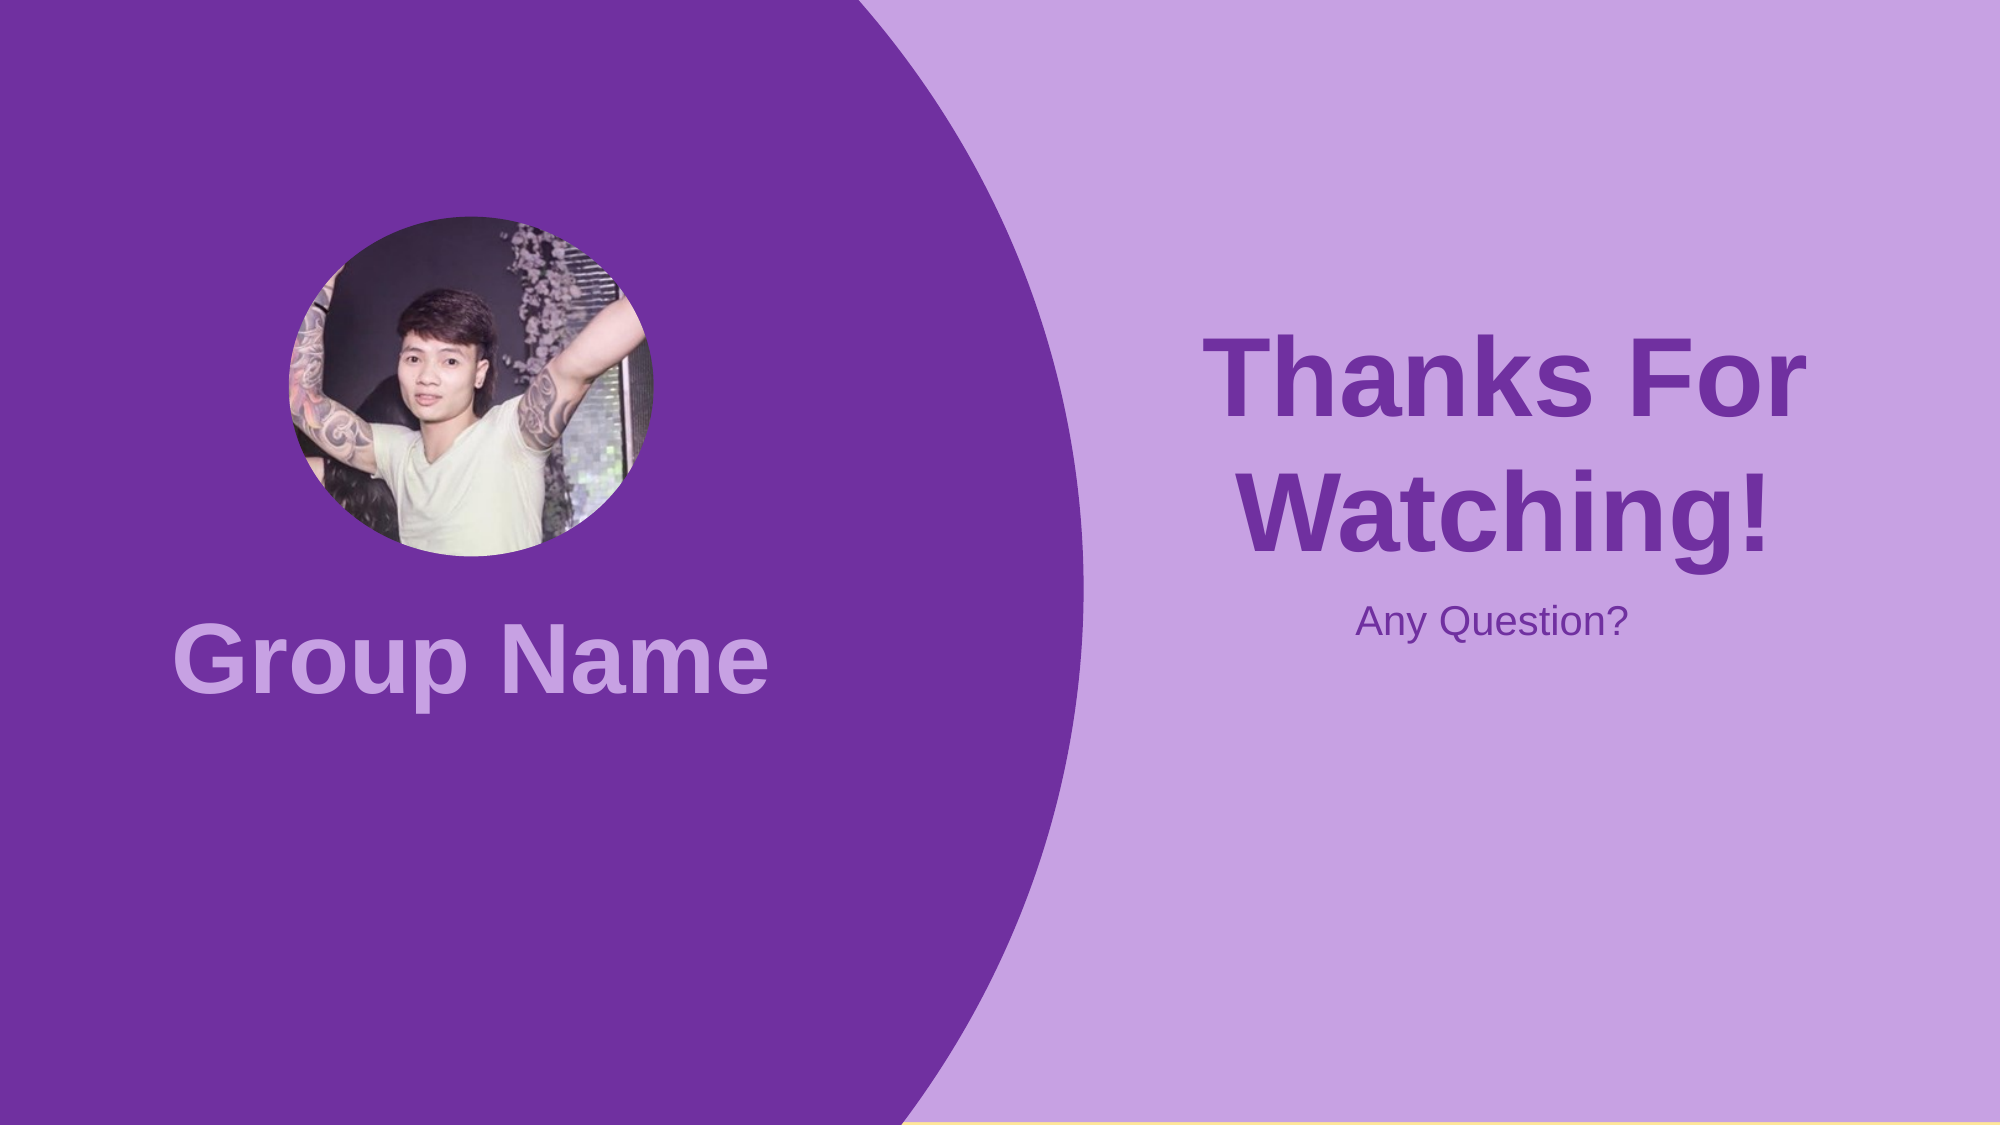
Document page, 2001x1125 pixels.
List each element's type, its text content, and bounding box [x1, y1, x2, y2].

text_box Any Question? [1232, 586, 1753, 652]
text_box [287, 215, 655, 558]
text_box Group Name [56, 586, 887, 722]
text_box Thanks For Watching! [1128, 296, 1883, 582]
text_box [0, 0, 1085, 1125]
text_box [861, 0, 2000, 1123]
